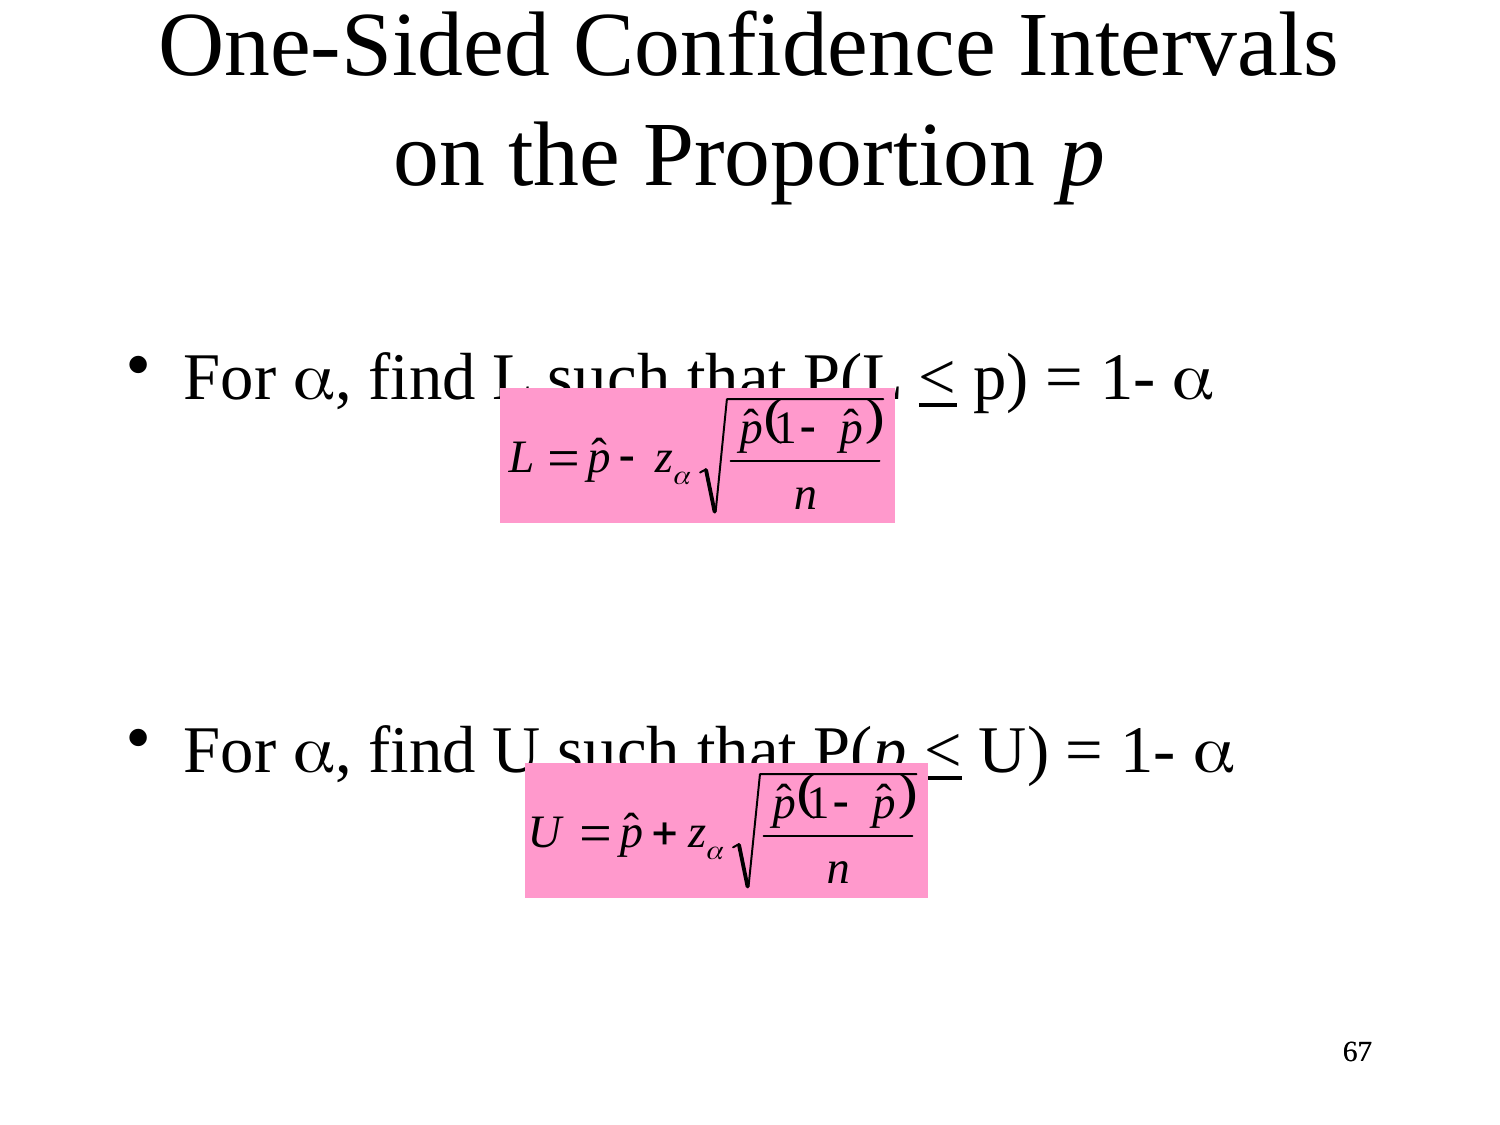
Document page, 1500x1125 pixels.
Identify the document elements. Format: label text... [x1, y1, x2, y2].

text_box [524, 762, 928, 899]
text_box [499, 387, 896, 524]
list For a, find L such that P(L < p) = 1- a For a, find U such that P(p < U) = 1- a [112, 324, 1388, 1001]
title One-Sided Confidence Intervals on the Proportion p [112, 0, 1388, 188]
text_box 67 [1074, 1024, 1388, 1100]
